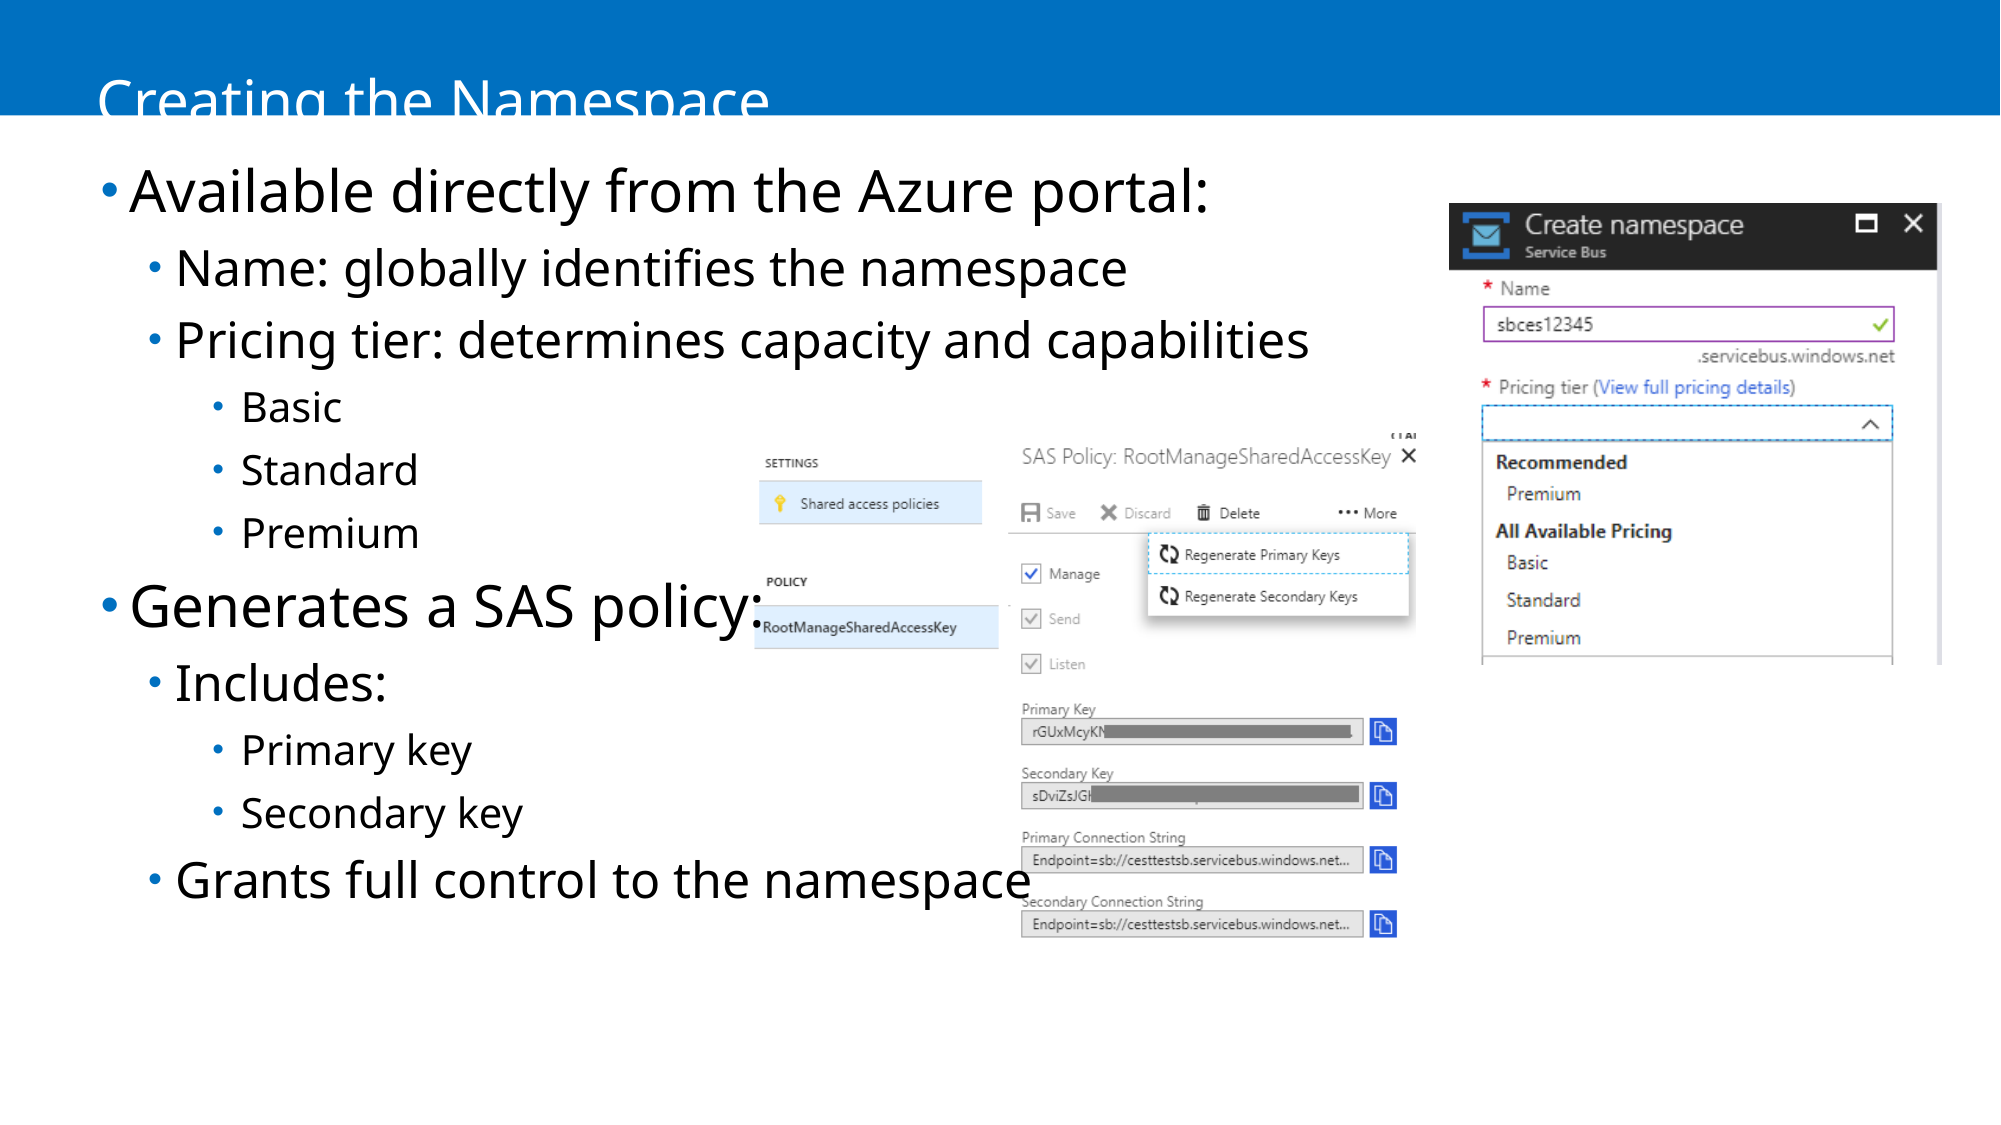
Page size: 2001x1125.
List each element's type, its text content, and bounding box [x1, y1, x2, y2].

picture [751, 433, 1417, 940]
title Creating the Namespace [96, 75, 1904, 166]
list Available directly from the Azure portal: Name: globally identifies the namespace Pricing tier: determines capacity and capabilities Basic Standard Premium Generates a SAS policy: Includes: Primary key Secondary key Grants full control to the namespace [100, 153, 1909, 940]
picture [1449, 203, 1942, 665]
